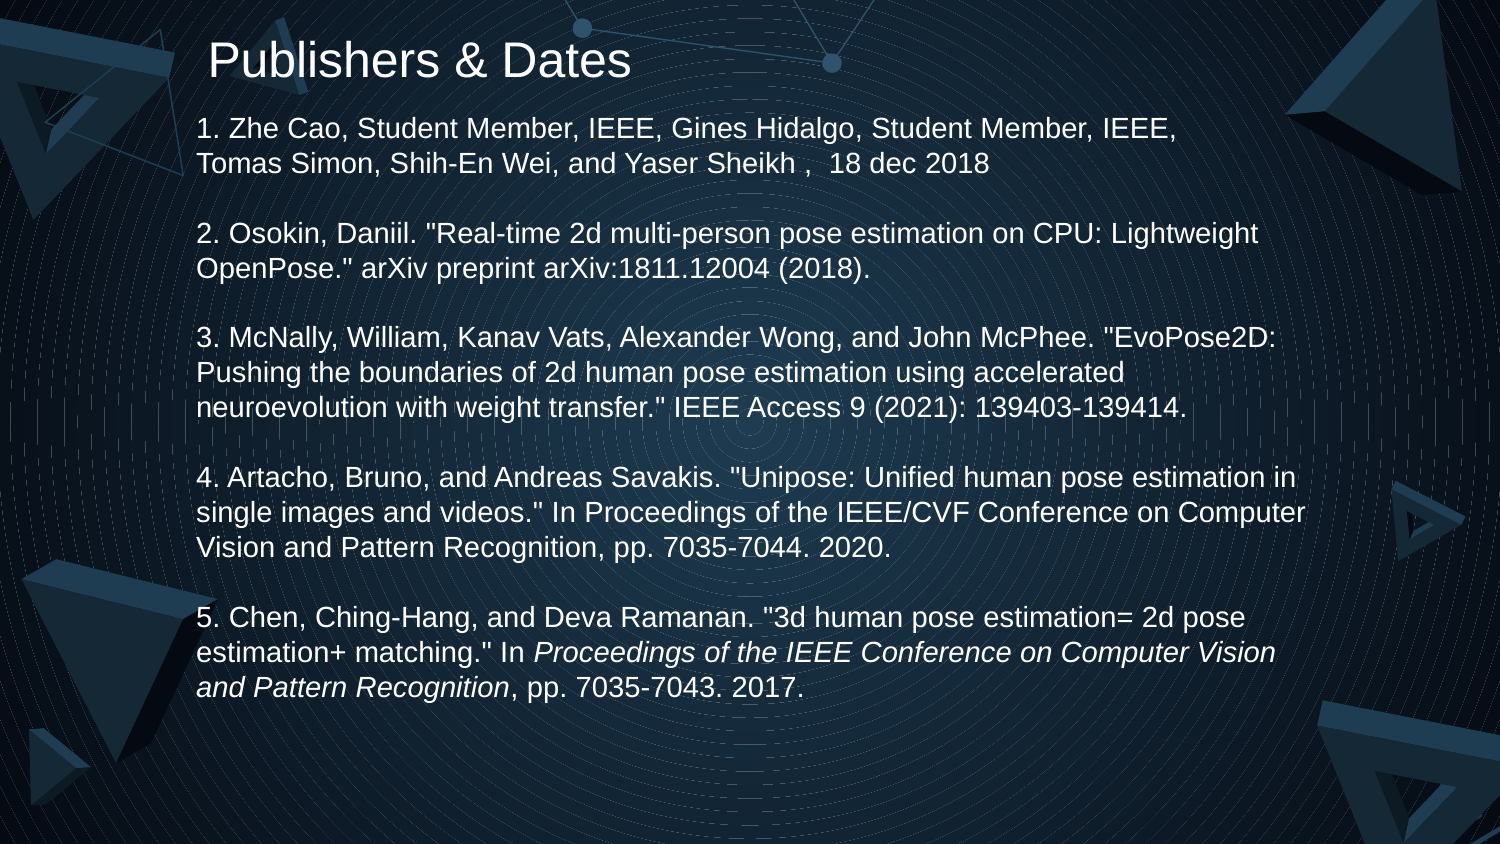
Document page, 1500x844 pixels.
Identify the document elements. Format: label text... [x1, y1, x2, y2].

text_box 1. Zhe Cao, Student Member, IEEE, Gines Hidalgo, Student Member, IEEE, Tomas Simon, Shih-En Wei, and Yaser Sheikh , 18 dec 2018 2. Osokin, Daniil. "Real-time 2d multi-person pose estimation on CPU: Lightweight OpenPose." arXiv preprint arXiv:1811.12004 (2018). 3. McNally, William, Kanav Vats, Alexander Wong, and John McPhee. "EvoPose2D: Pushing the boundaries of 2d human pose estimation using accelerated neuroevolution with weight transfer." IEEE Access 9 (2021): 139403-139414. 4. Artacho, Bruno, and Andreas Savakis. "Unipose: Unified human pose estimation in single images and videos." In Proceedings of the IEEE/CVF Conference on Computer Vision and Pattern Recognition, pp. 7035-7044. 2020. 5. Chen, Ching-Hang, and Deva Ramanan. "3d human pose estimation= 2d pose estimation+ matching." In Proceedings of the IEEE Conference on Computer Vision and Pattern Recognition, pp. 7035-7043. 2017. [181, 101, 1331, 746]
text_box Publishers & Dates [192, 20, 1063, 95]
